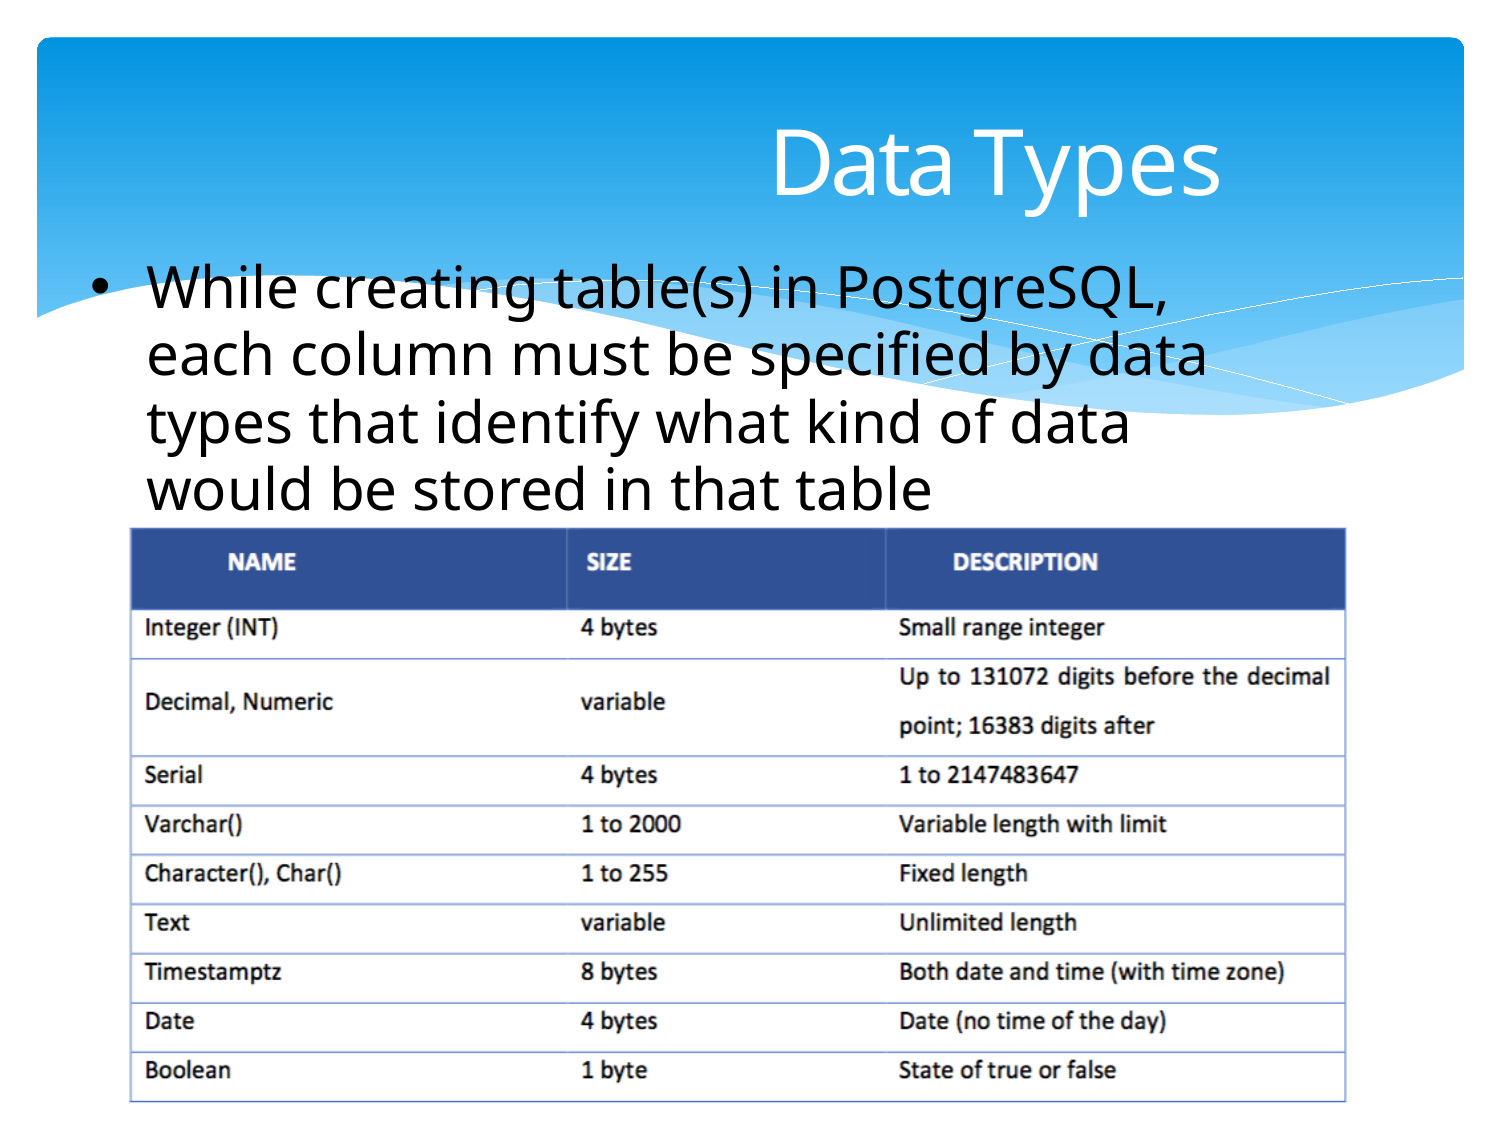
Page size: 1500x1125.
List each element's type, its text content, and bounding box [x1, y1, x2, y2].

picture [112, 512, 1363, 1121]
text_box While creating table(s) in PostgreSQL, each column must be specified by data types that identify what kind of data would be stored in that table [87, 252, 1305, 591]
title Data Types [75, 64, 1425, 253]
